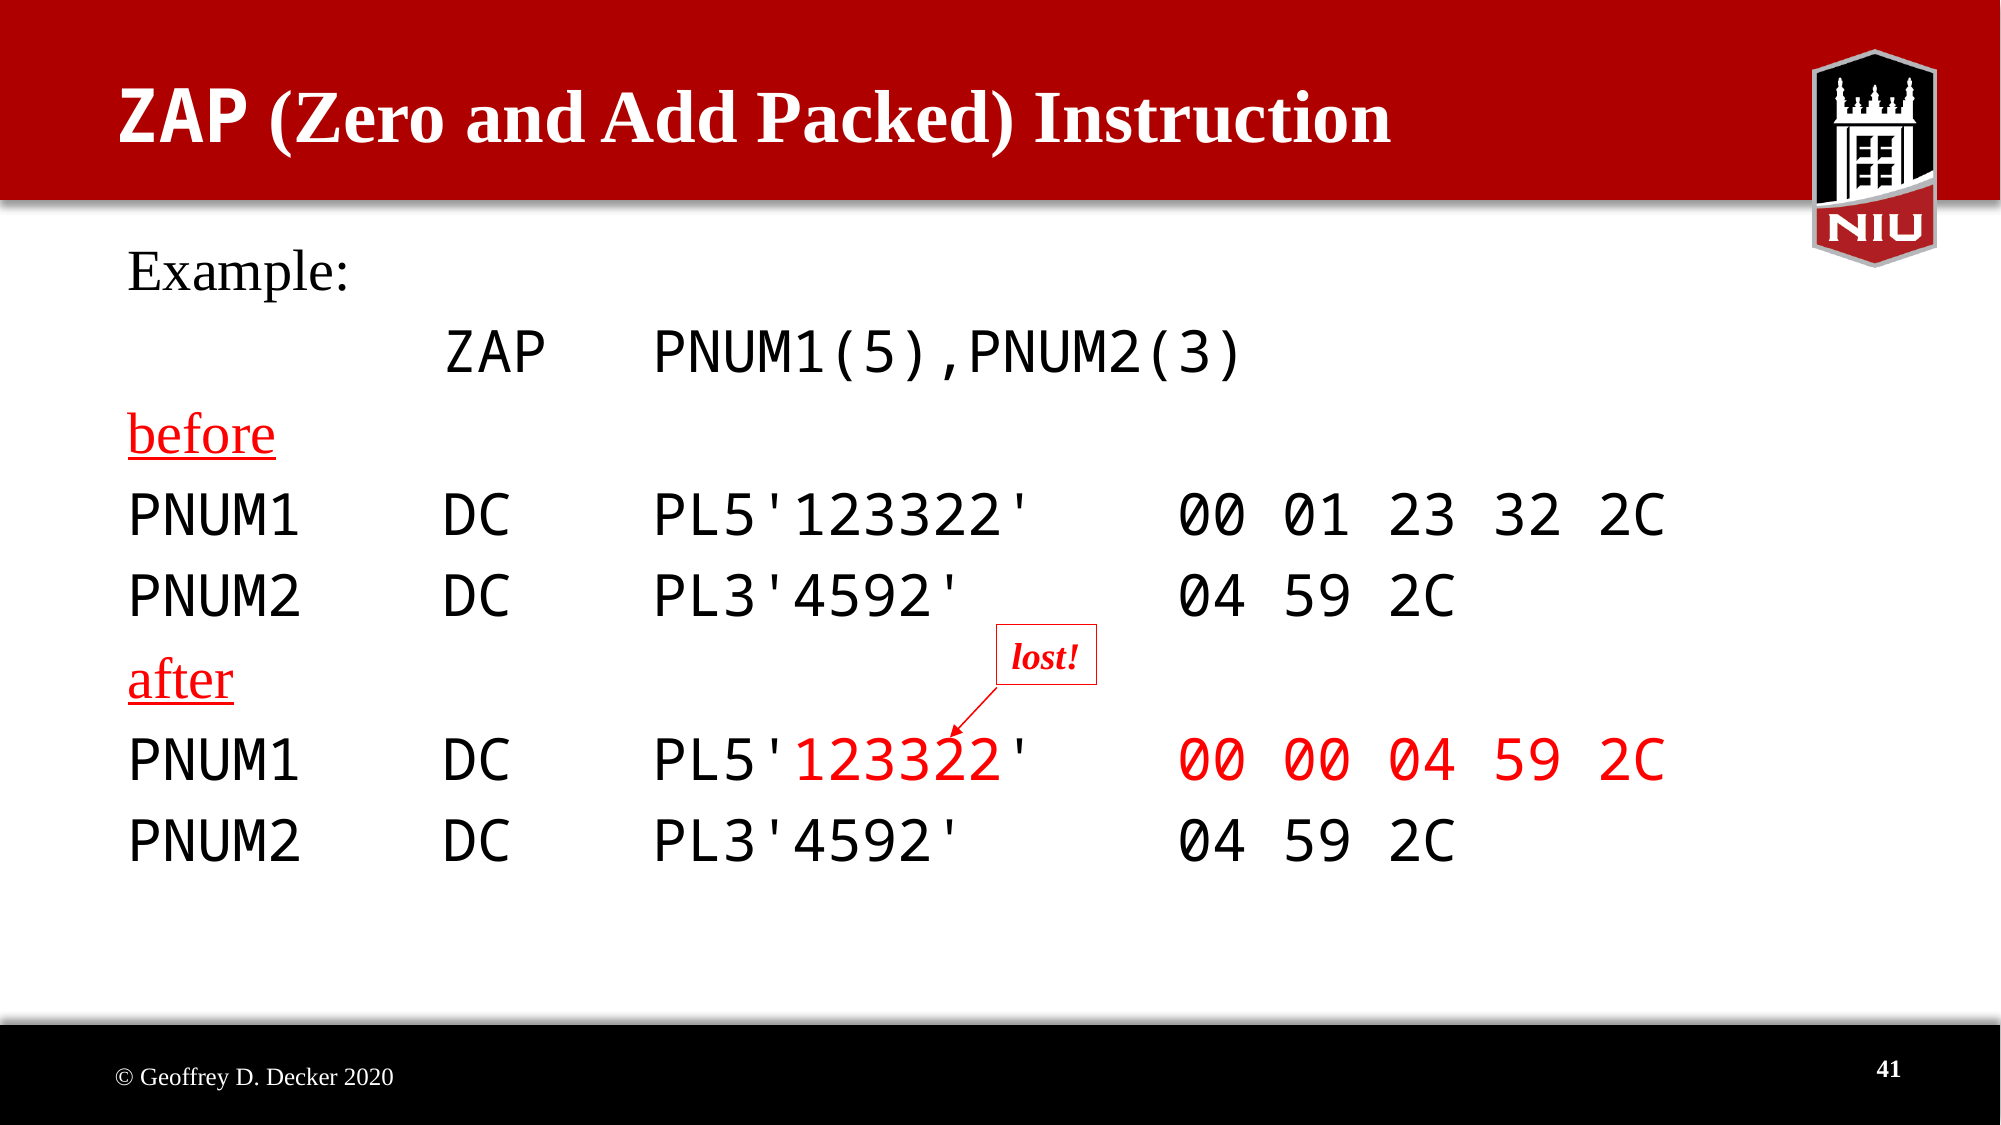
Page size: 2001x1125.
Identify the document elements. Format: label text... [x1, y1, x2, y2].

text_box lost! [996, 624, 1097, 685]
slide_number 41 [1616, 1037, 1917, 1098]
picture [1812, 49, 1937, 224]
footer © Geoffrey D. Decker 2020 [99, 1045, 734, 1105]
list Example: ZAP PNUM1(5),PNUM2(3) before PNUM1 DC PL5'123322' 00 01 23 32 2C PNUM2 DC PL3'4592' 04 59 2C after PNUM1 DC PL5'123322' 00 00 04 59 2C PNUM2 DC PL3'4592' 04 59 2C [112, 224, 1957, 963]
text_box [949, 687, 998, 738]
title ZAP (Zero and Add Packed) Instruction [99, 24, 1750, 200]
